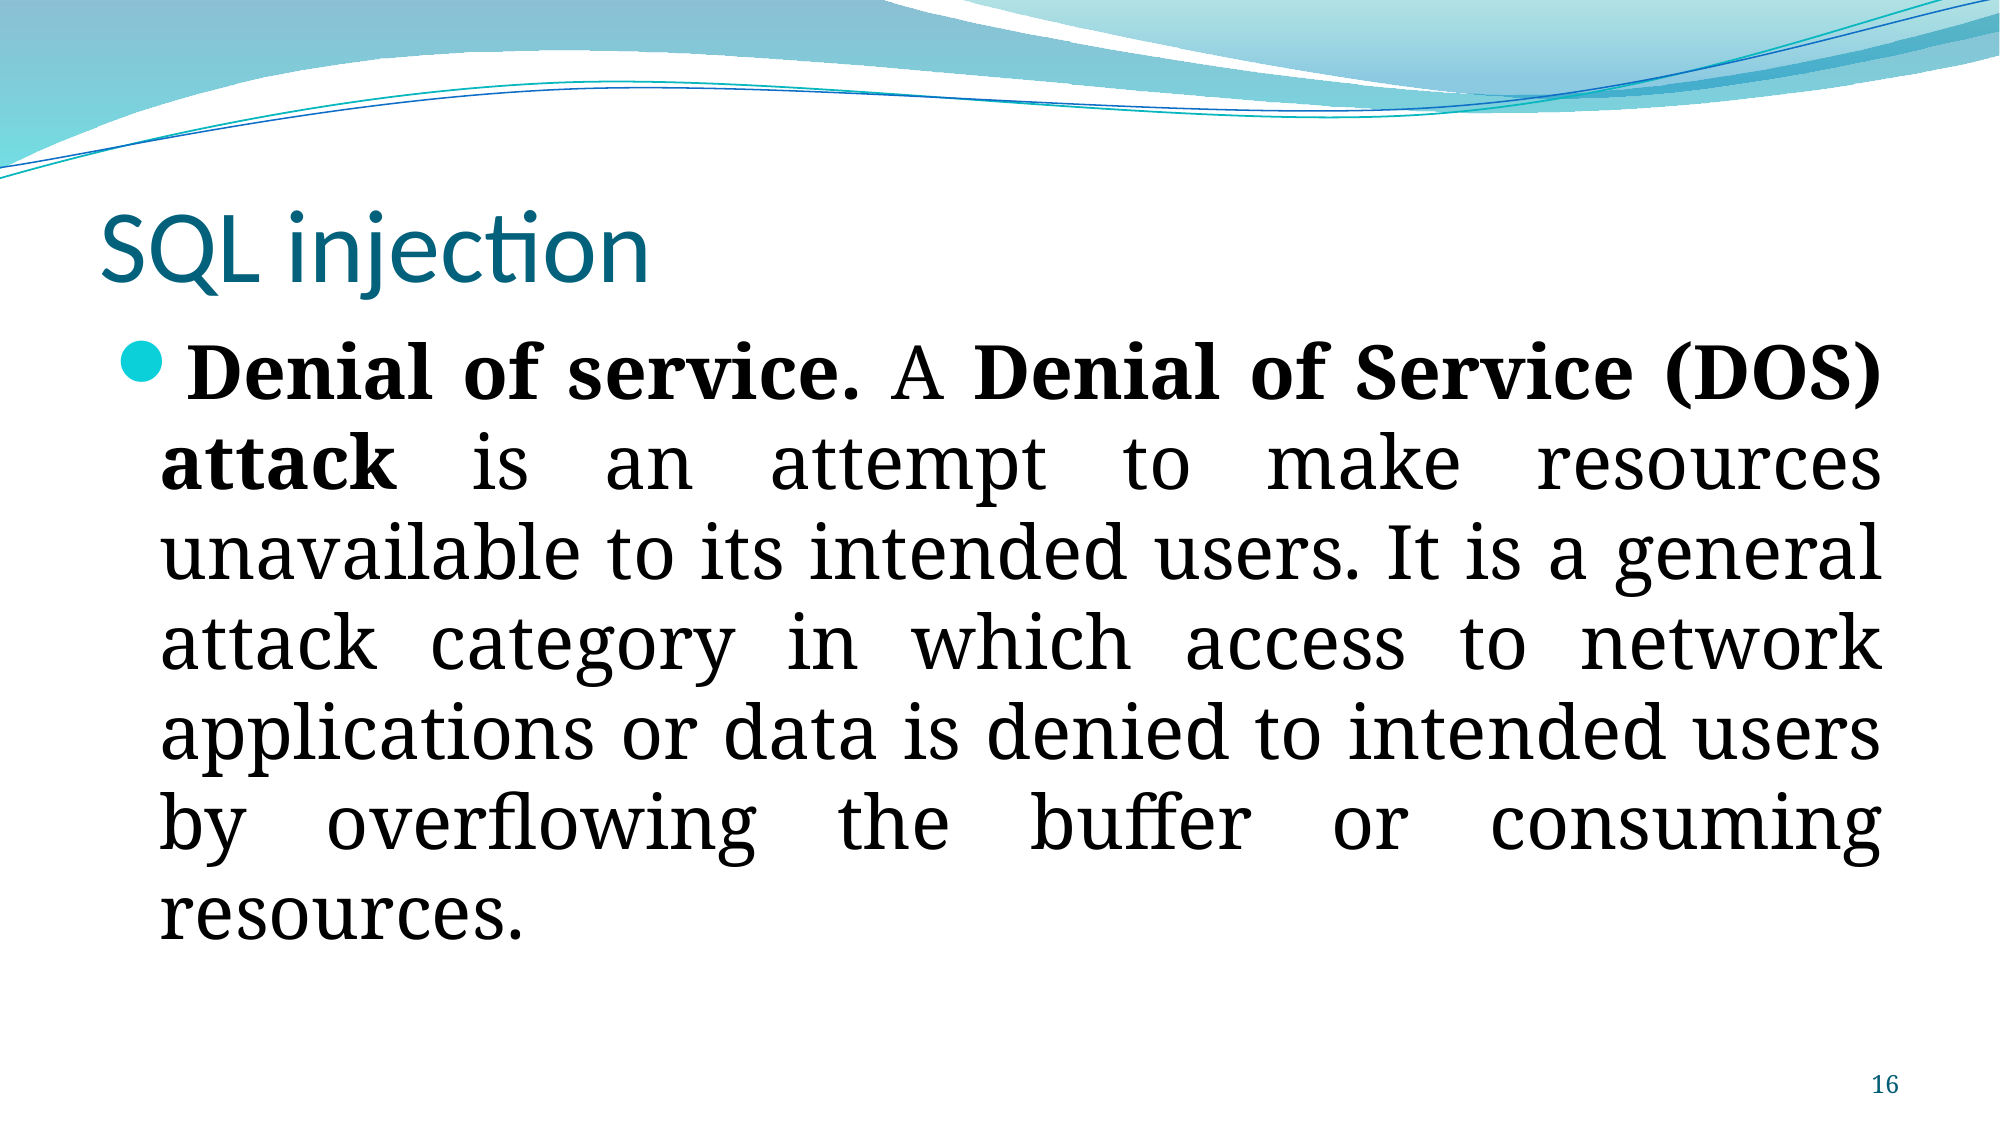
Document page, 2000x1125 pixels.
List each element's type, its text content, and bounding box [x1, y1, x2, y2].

title SQL injection [99, 115, 1900, 303]
list Denial of service. A Denial of Service (DOS) attack is an attempt to make resources unavailable to its intended users. It is a general attack category in which access to network applications or data is denied to intended users by overflowing the buffer or consuming resources. [99, 317, 1900, 1038]
slide_number 16 [1732, 1042, 1900, 1103]
